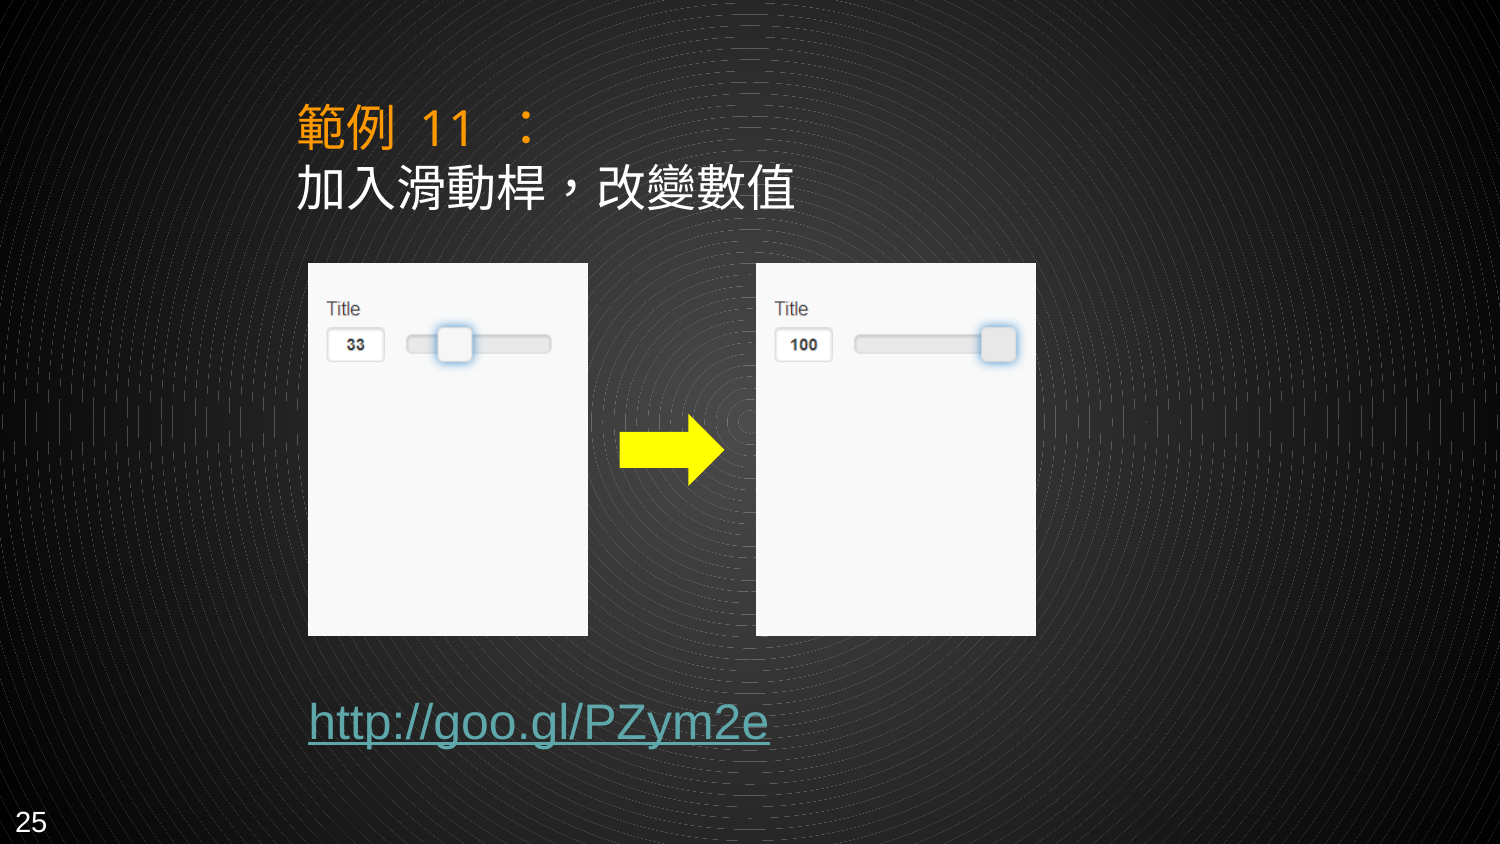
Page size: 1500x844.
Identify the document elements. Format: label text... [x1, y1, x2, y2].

text_box [619, 413, 725, 486]
text_box 25 [0, 787, 72, 844]
text_box http://goo.gl/PZym2e [293, 683, 867, 756]
picture [756, 263, 1037, 637]
picture [307, 263, 588, 637]
text_box 範例 11 ： 加入滑動桿，改變數值 [281, 81, 1387, 244]
